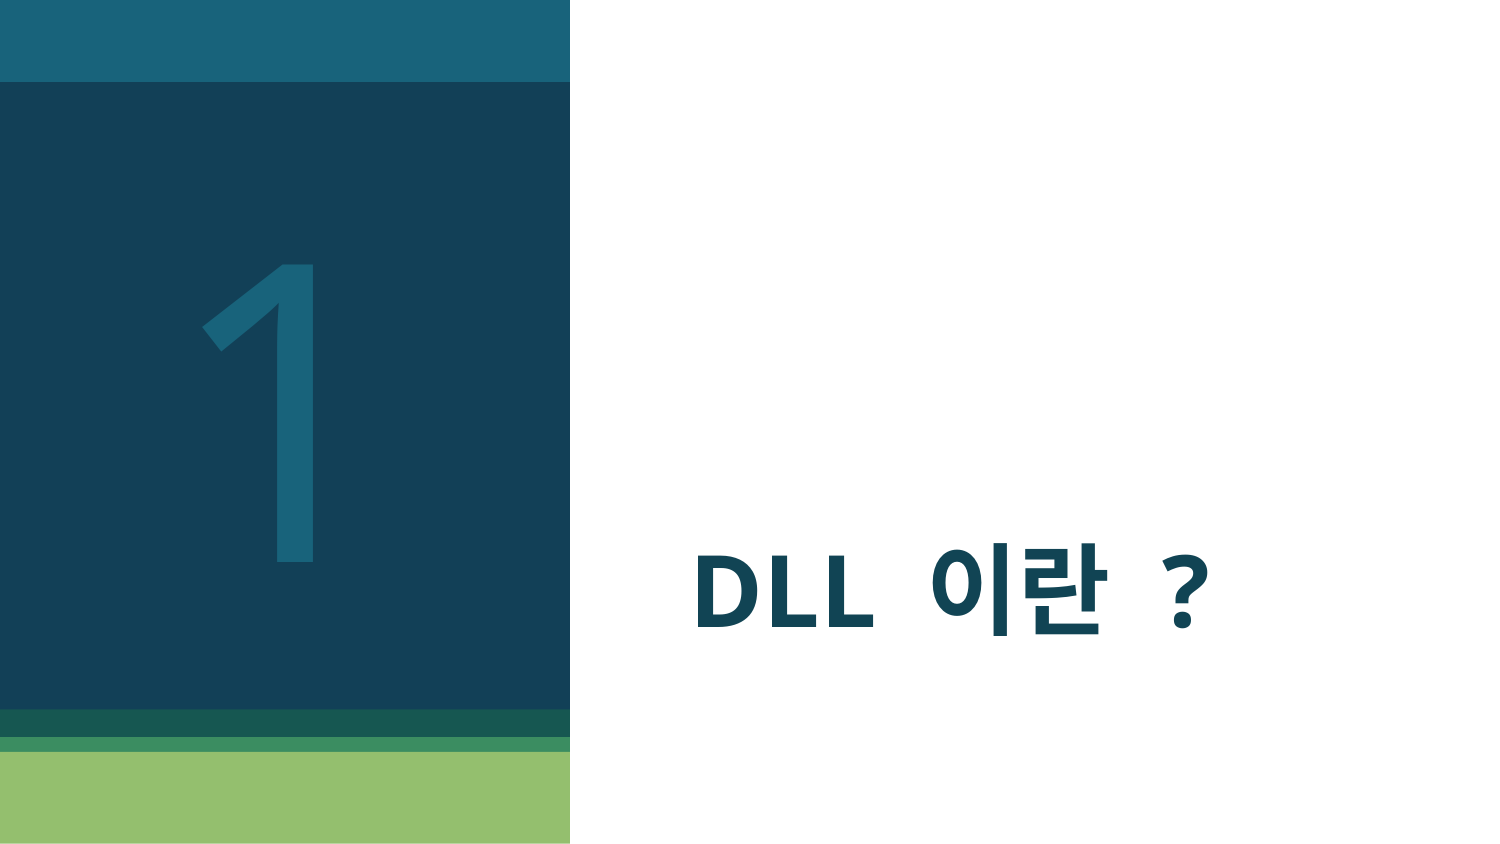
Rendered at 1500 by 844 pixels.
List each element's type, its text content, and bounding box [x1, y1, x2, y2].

text_box 1 [0, 82, 570, 709]
title DLL 이란 ? [674, 472, 1414, 663]
